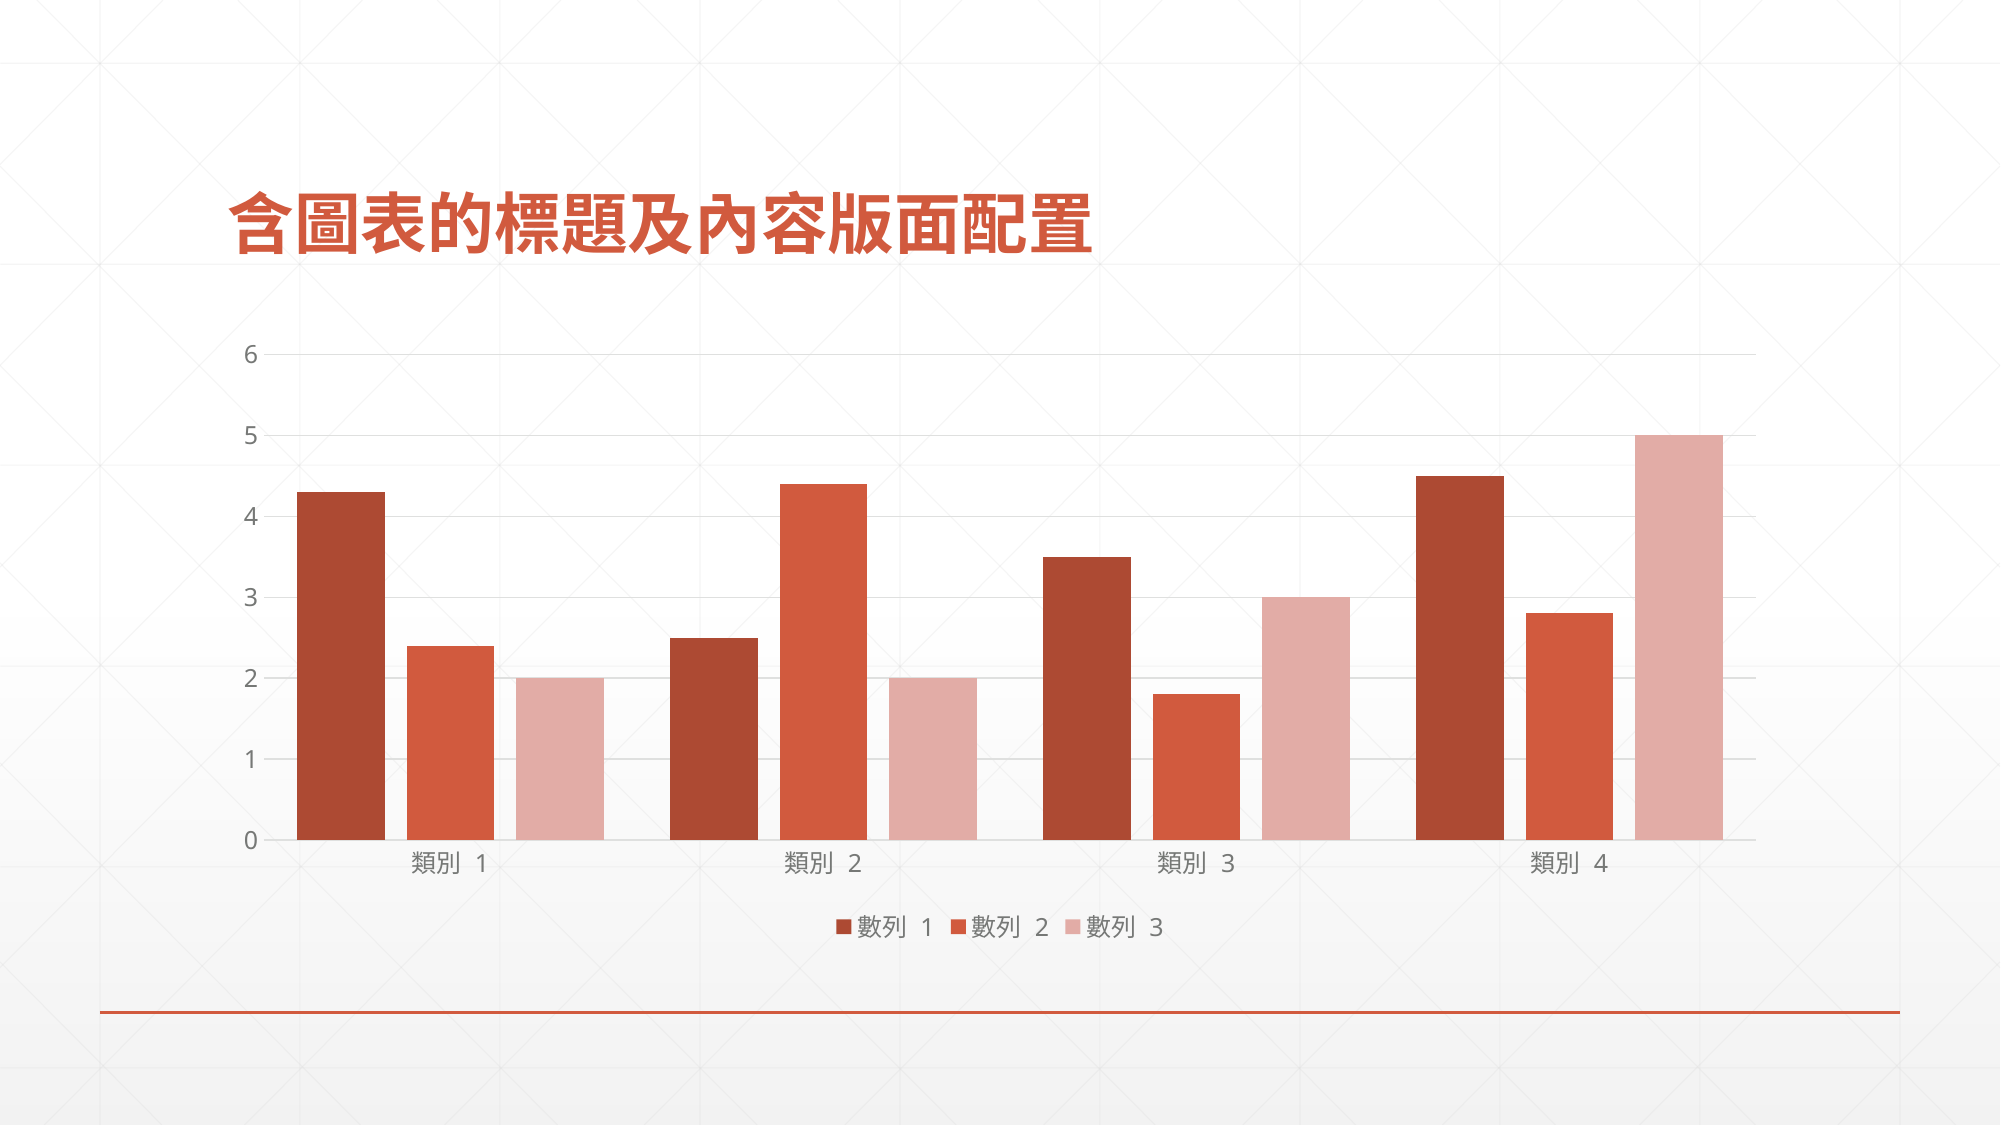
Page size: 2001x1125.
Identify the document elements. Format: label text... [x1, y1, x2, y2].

title 含圖表的標題及內容版面配置 [212, 82, 1788, 271]
chart [212, 324, 1788, 950]
